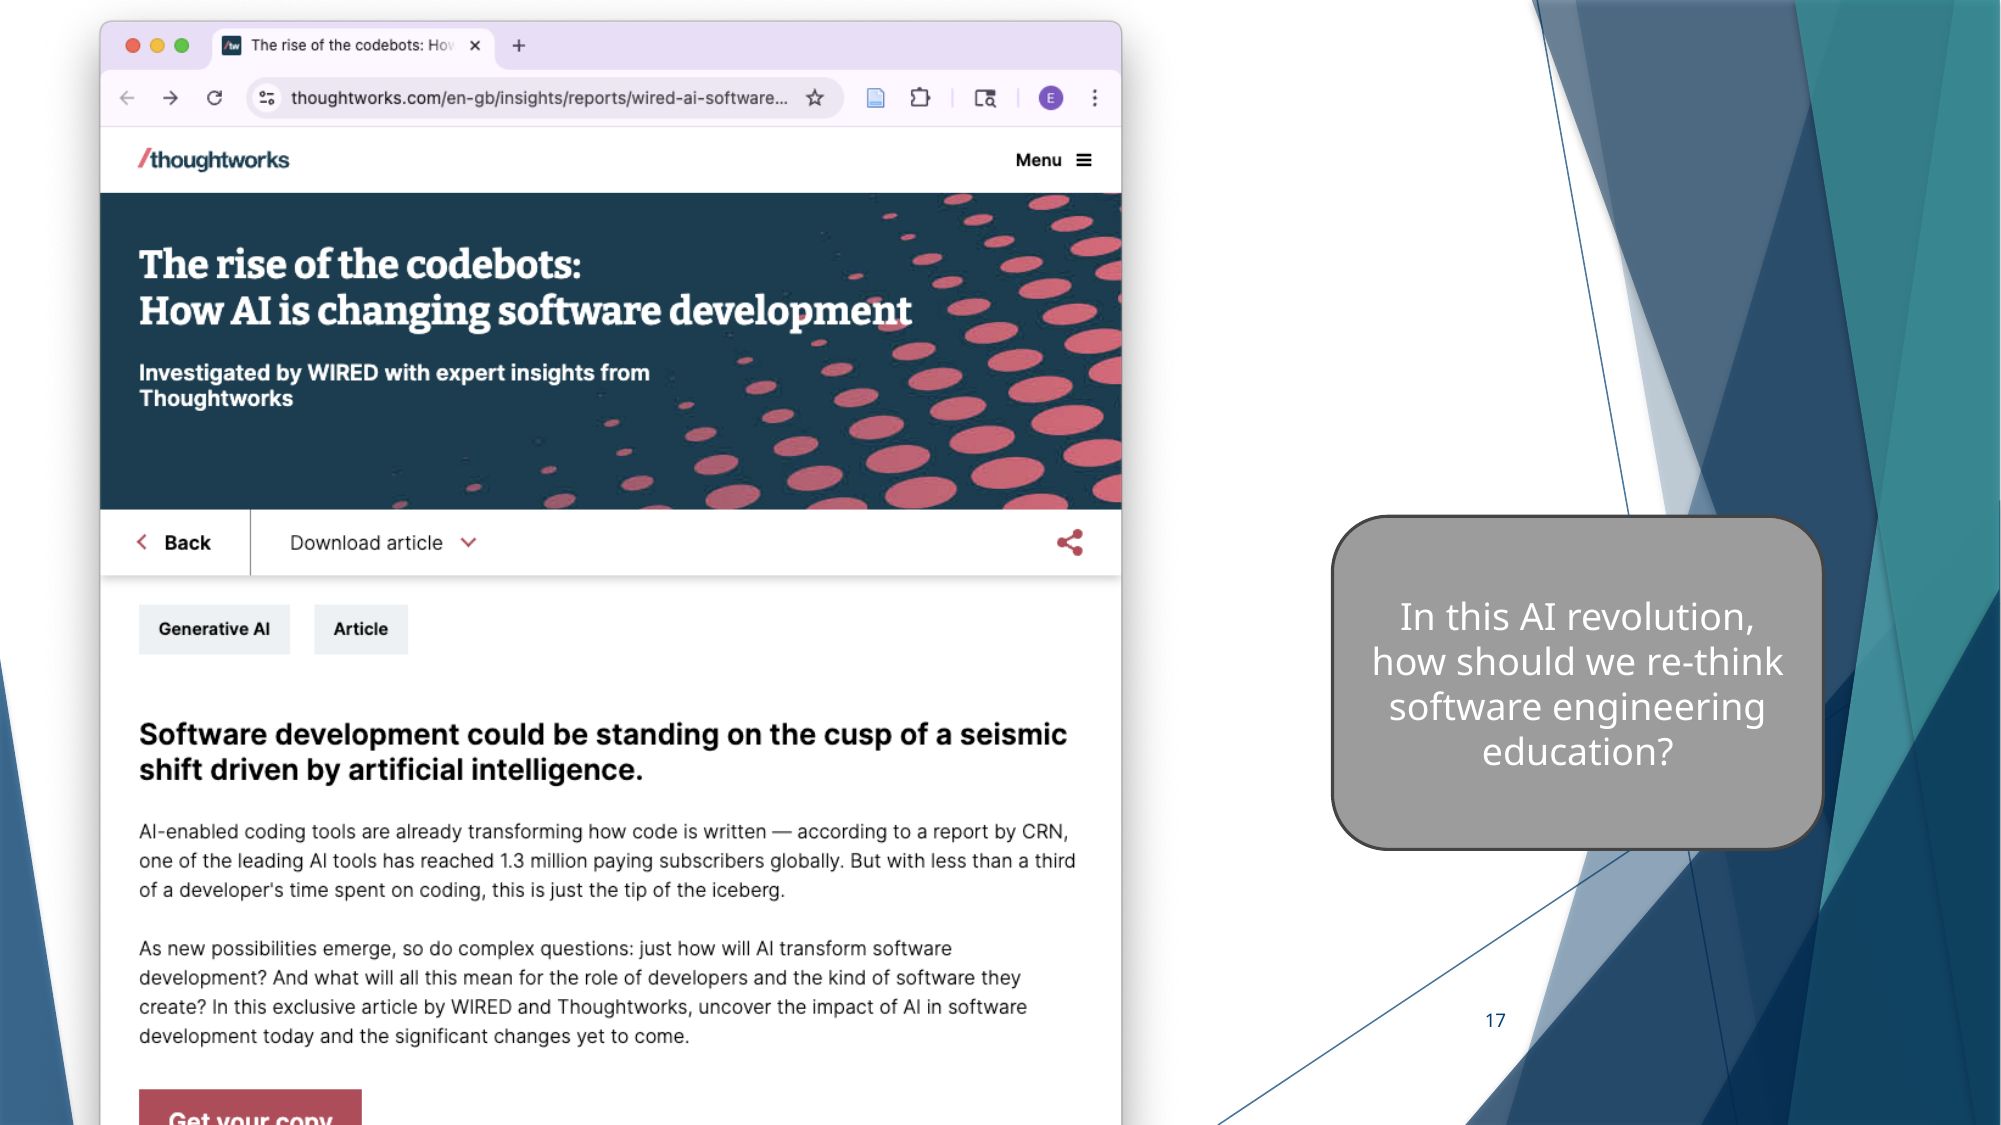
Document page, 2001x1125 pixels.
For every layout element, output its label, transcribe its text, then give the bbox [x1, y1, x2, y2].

slide_number 17 [1409, 991, 1522, 1051]
picture [31, 0, 1191, 1125]
text_box In this AI revolution, how should we re-think software engineering education? [1330, 514, 1825, 851]
